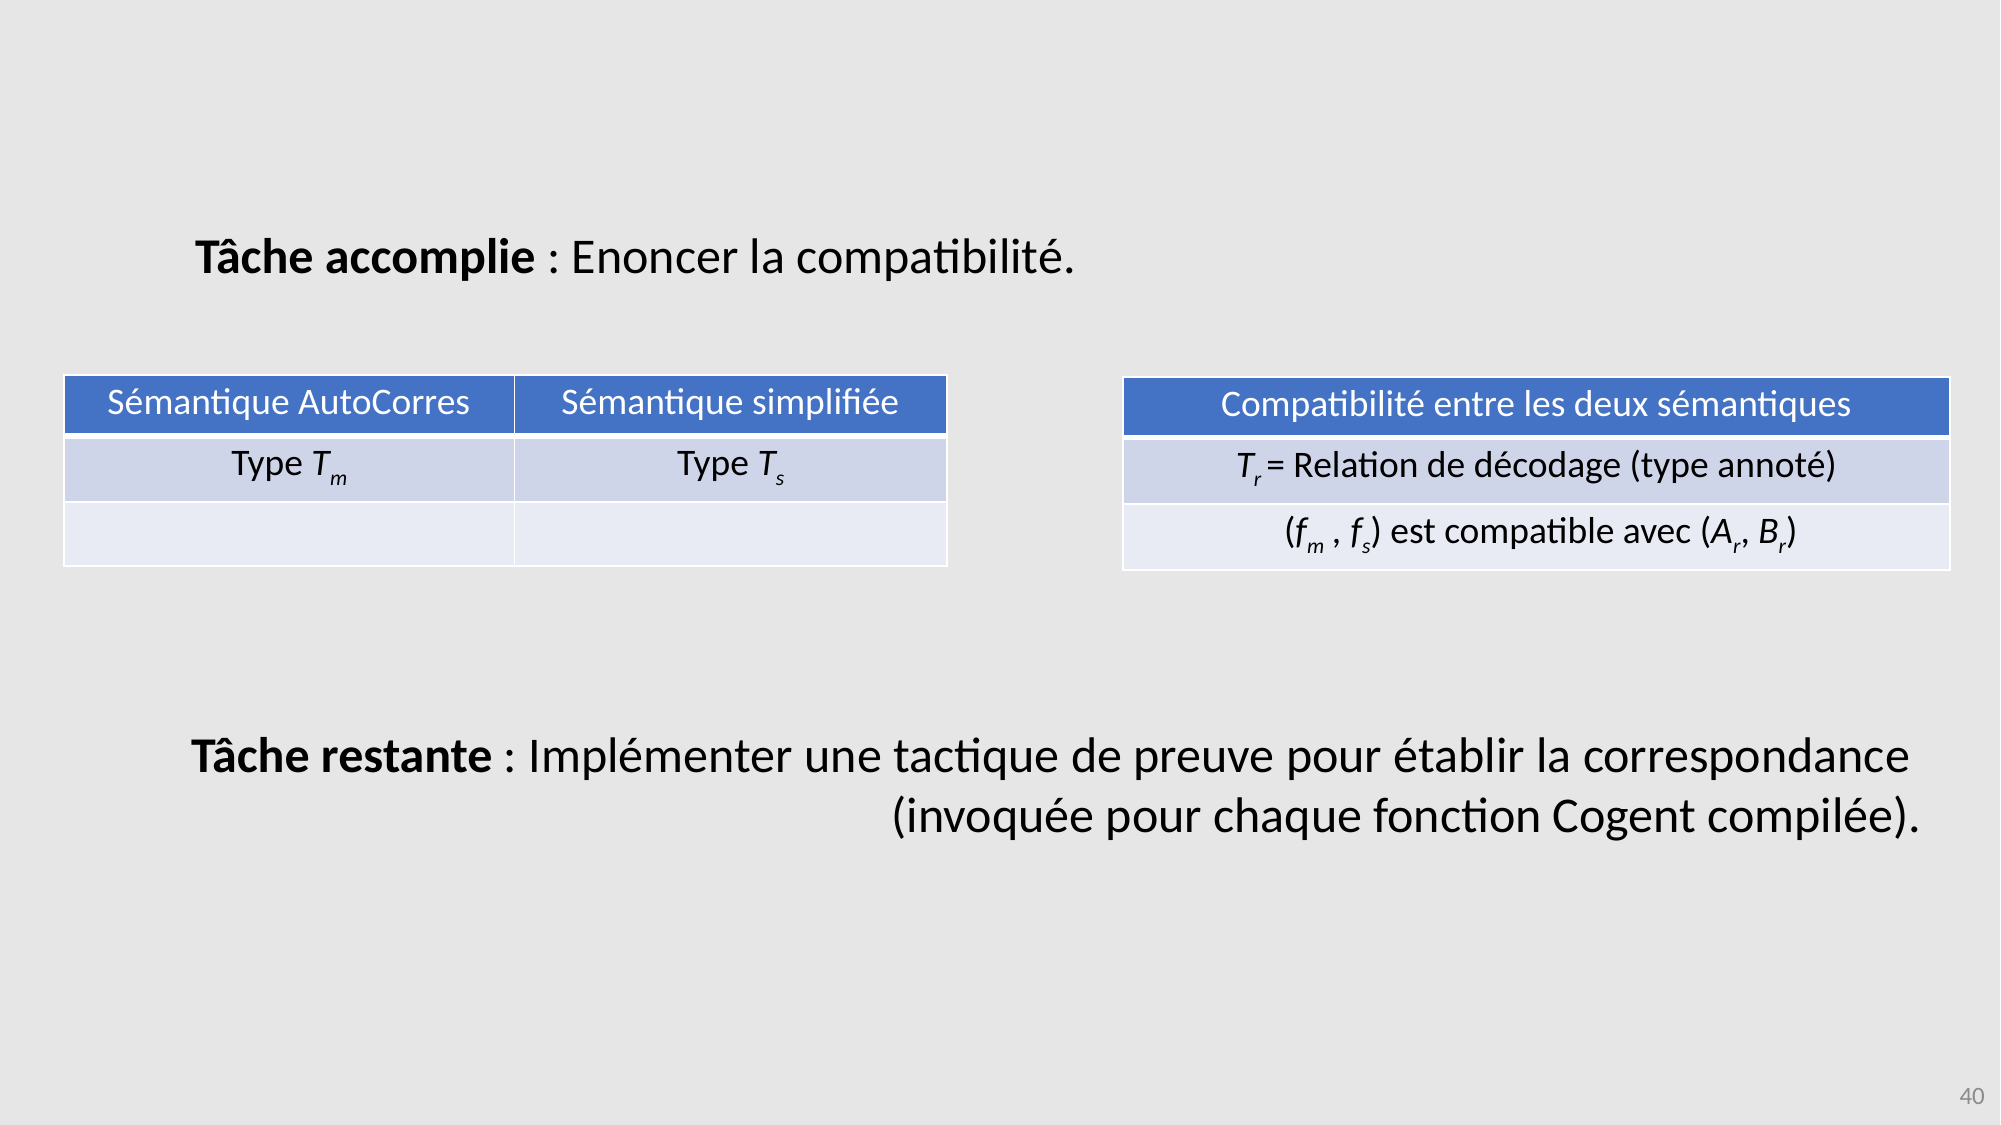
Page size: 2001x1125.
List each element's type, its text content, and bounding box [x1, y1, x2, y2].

text_box Tâche restante : Implémenter une tactique de preuve pour établir la correspondance (invoquée pour chaque fonction Cogent compilée). [63, 715, 1937, 850]
text_box Tâche accomplie : Enoncer la compatibilité. [180, 216, 1588, 291]
table_cell Tr = Relation de décodage (type annoté) [1124, 440, 1949, 498]
slide_number 40 [1550, 1065, 2000, 1125]
table_header Compatibilité entre les deux sémantiques [1124, 378, 1949, 435]
table_cell (fm , fs) est compatible avec (Ar, Br) [1124, 499, 1949, 562]
